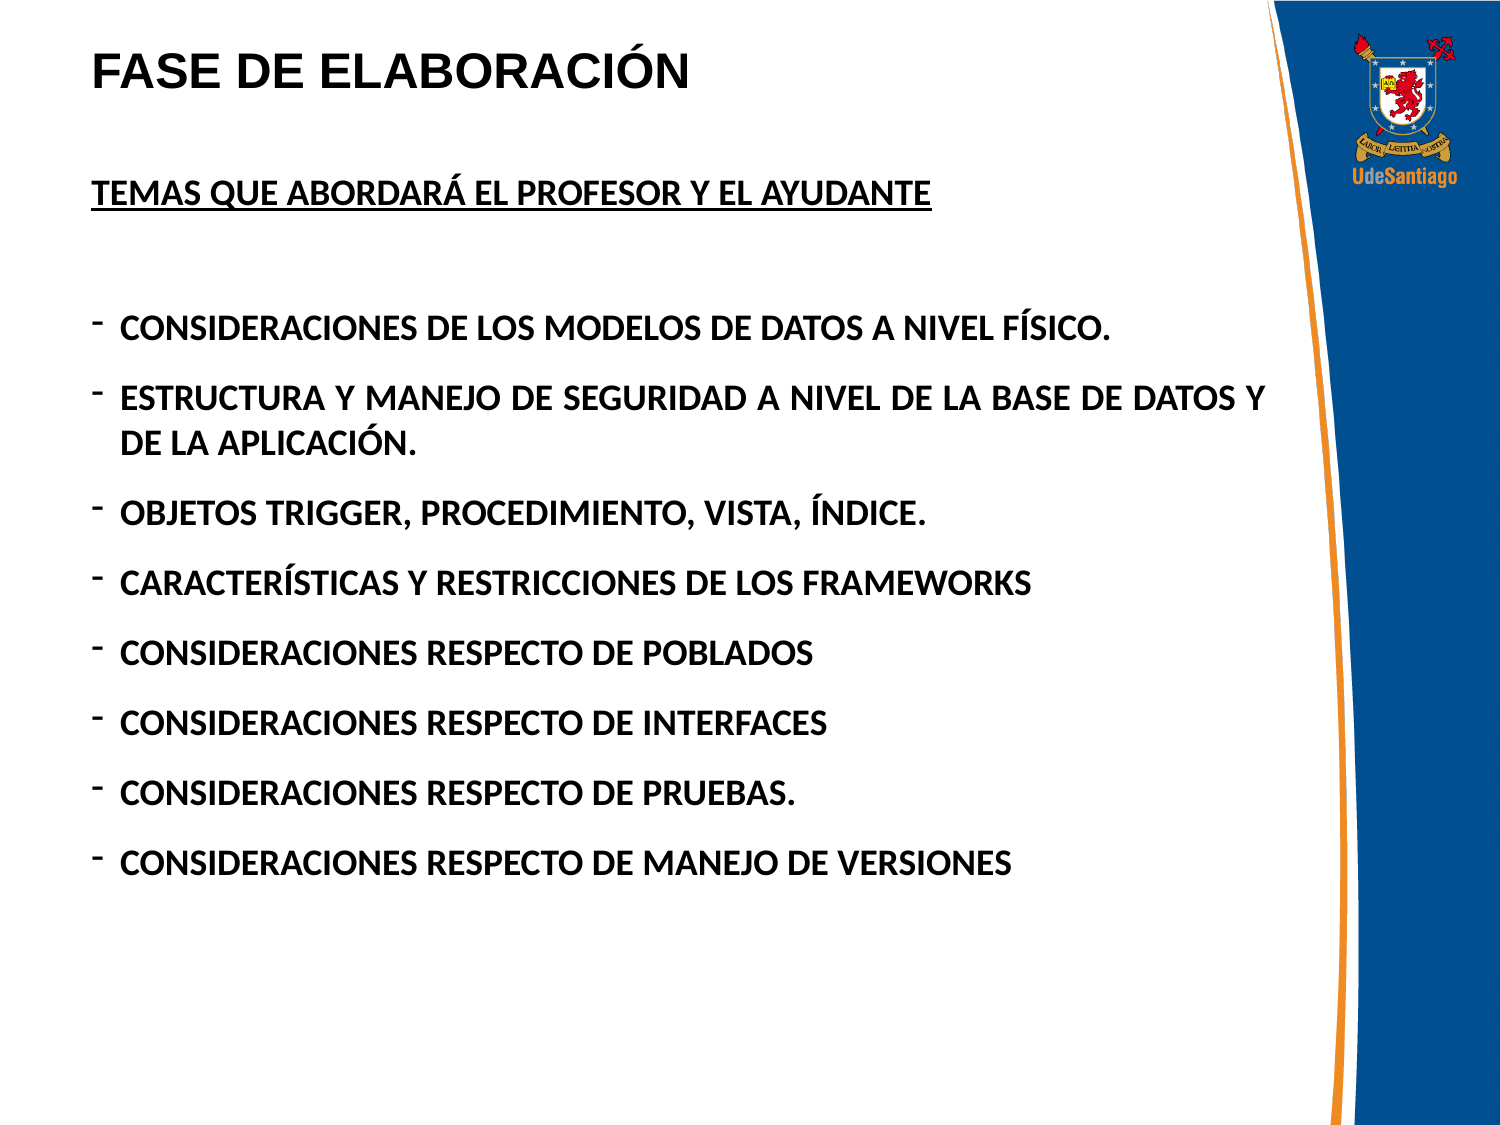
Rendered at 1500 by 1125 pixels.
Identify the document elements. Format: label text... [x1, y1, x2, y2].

picture [0, 0, 1500, 1125]
text_box FASE DE ELABORACIÓN [76, 30, 774, 106]
text_box TEMAS QUE ABORDARÁ EL PROFESOR Y EL AYUDANTE CONSIDERACIONES DE LOS MODELOS DE DATOS A NIVEL FÍSICO. ESTRUCTURA Y MANEJO DE SEGURIDAD A NIVEL DE LA BASE DE DATOS Y DE LA APLICACIÓN. OBJETOS TRIGGER, PROCEDIMIENTO, VISTA, ÍNDICE. CARACTERÍSTICAS Y RESTRICCIONES DE LOS FRAMEWORKS CONSIDERACIONES RESPECTO DE POBLADOS CONSIDERACIONES RESPECTO DE INTERFACES CONSIDERACIONES RESPECTO DE PRUEBAS. CONSIDERACIONES RESPECTO DE MANEJO DE VERSIONES [76, 160, 1282, 891]
